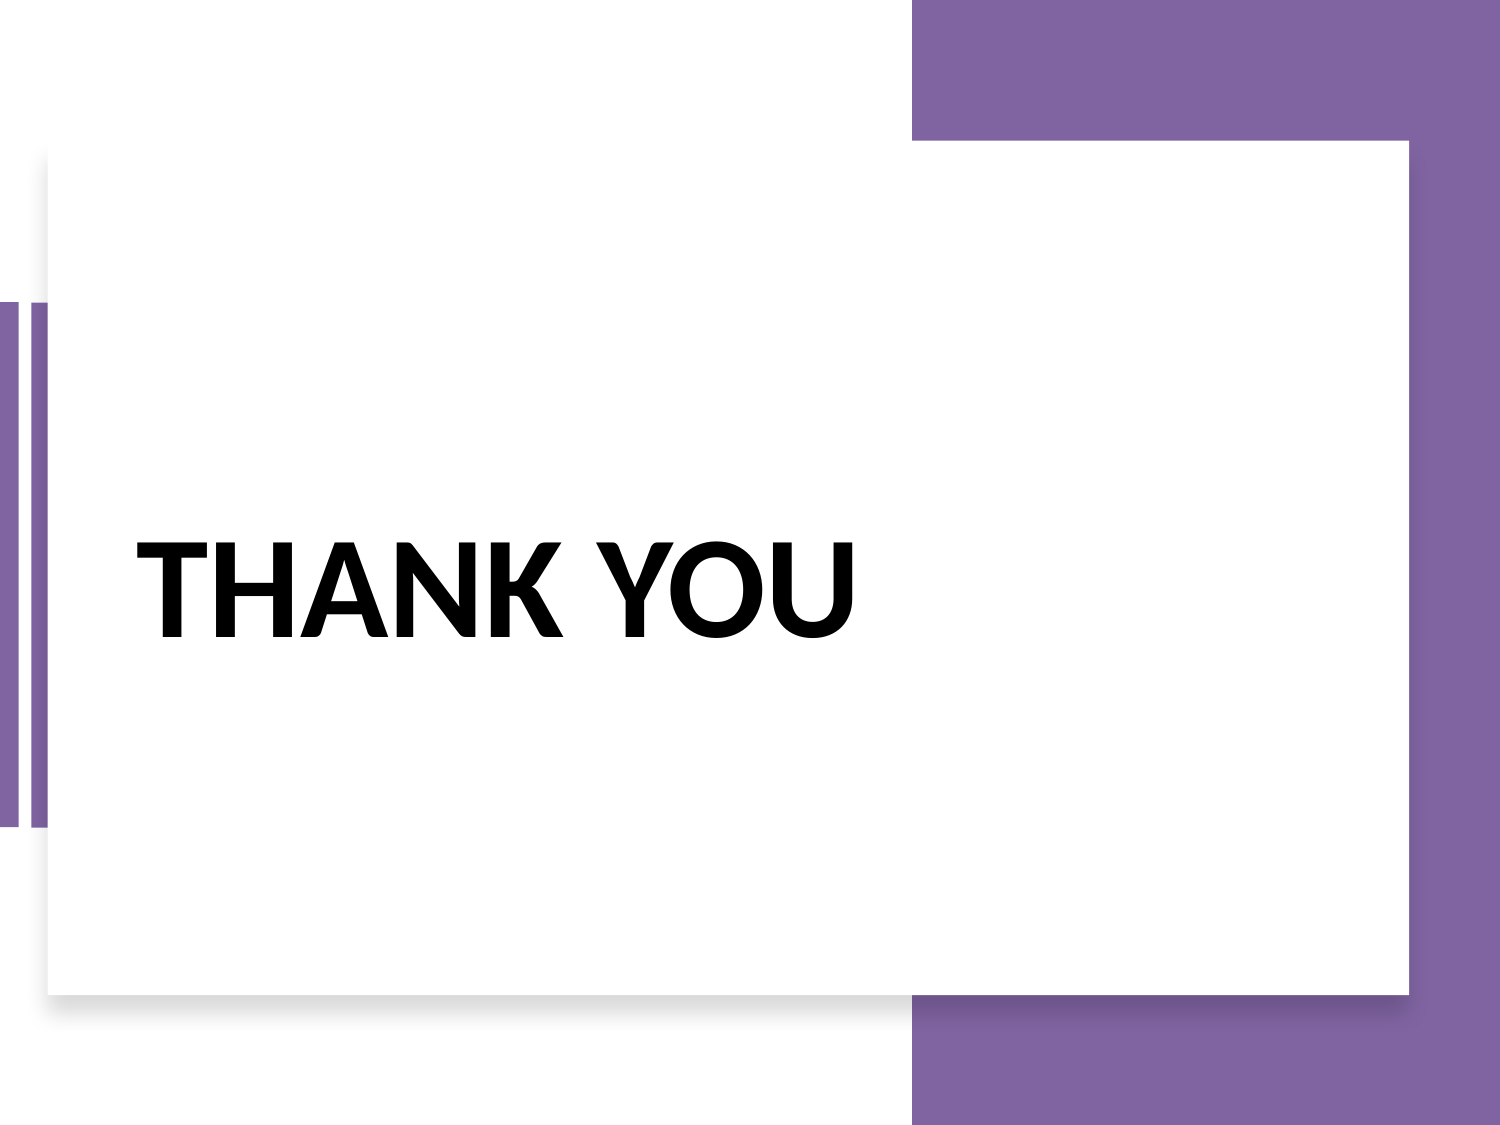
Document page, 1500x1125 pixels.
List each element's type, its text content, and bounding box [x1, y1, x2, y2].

text_box [910, 0, 1500, 1125]
text_box [46, 139, 1411, 997]
text_box [29, 301, 36, 830]
text_box [0, 300, 21, 829]
text_box THANK YOU [121, 503, 1341, 929]
text_box [0, 0, 910, 1125]
